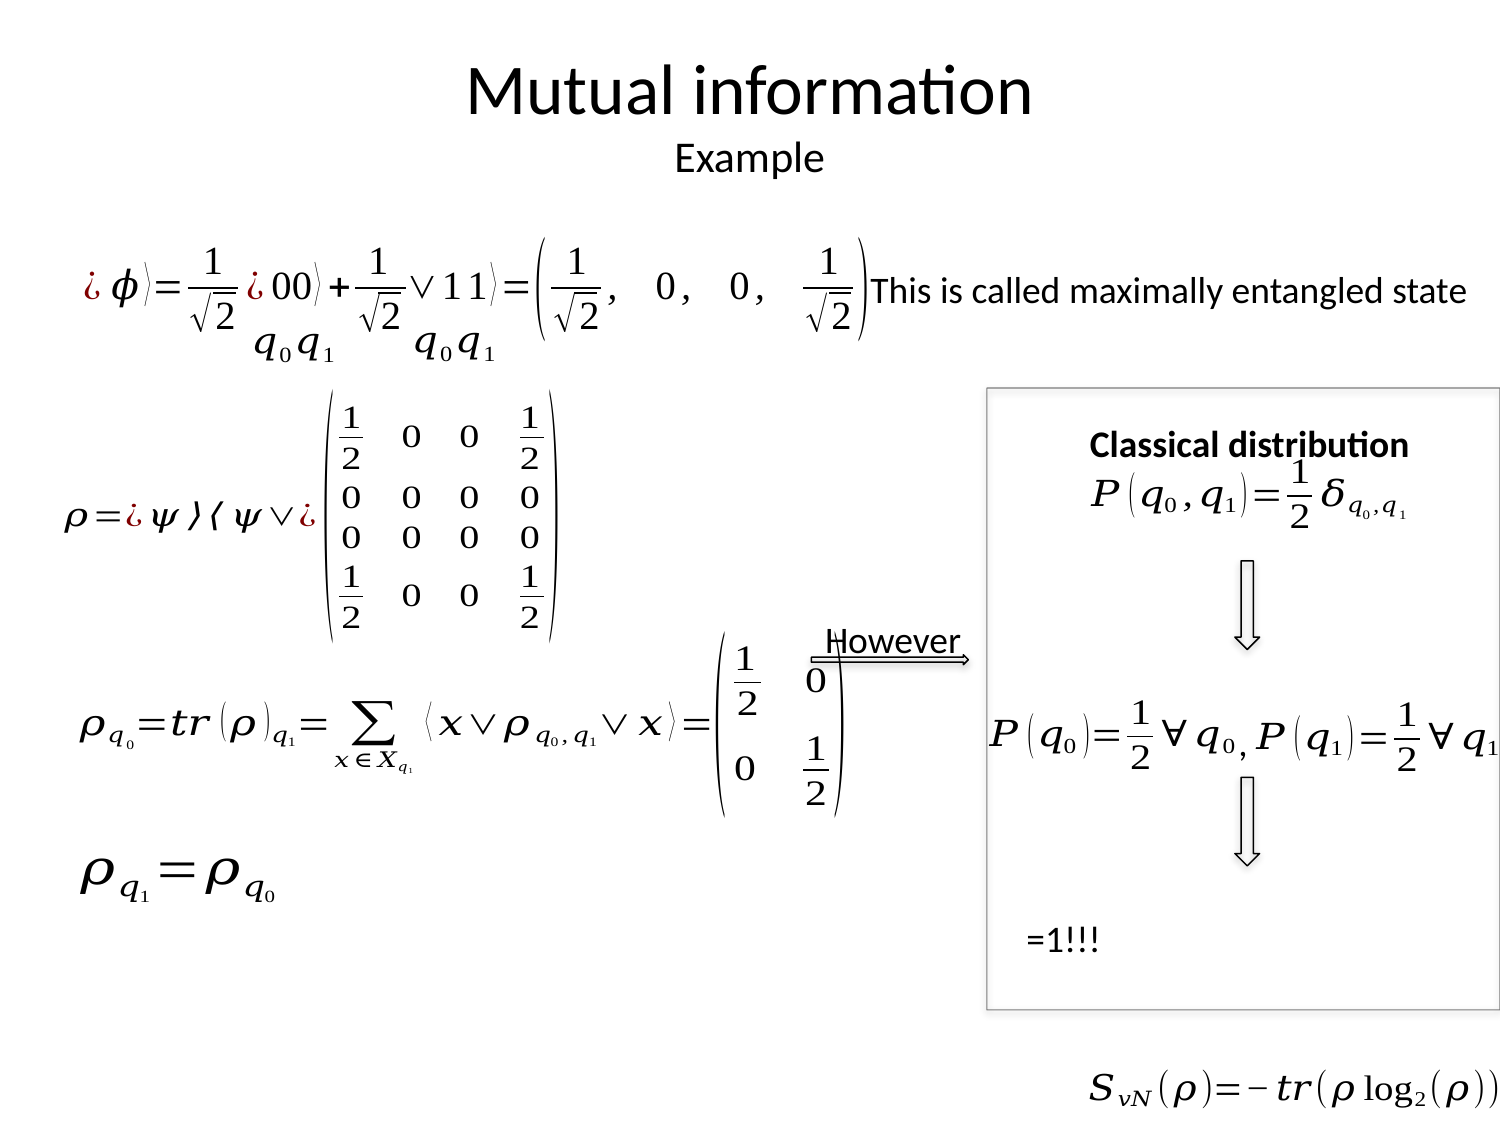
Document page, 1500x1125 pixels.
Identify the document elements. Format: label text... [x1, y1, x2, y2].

text_box [986, 387, 1500, 1011]
text_box However [810, 608, 977, 669]
text_box This is called maximally entangled state [855, 258, 1483, 318]
title Mutual information Example [75, 35, 1425, 189]
